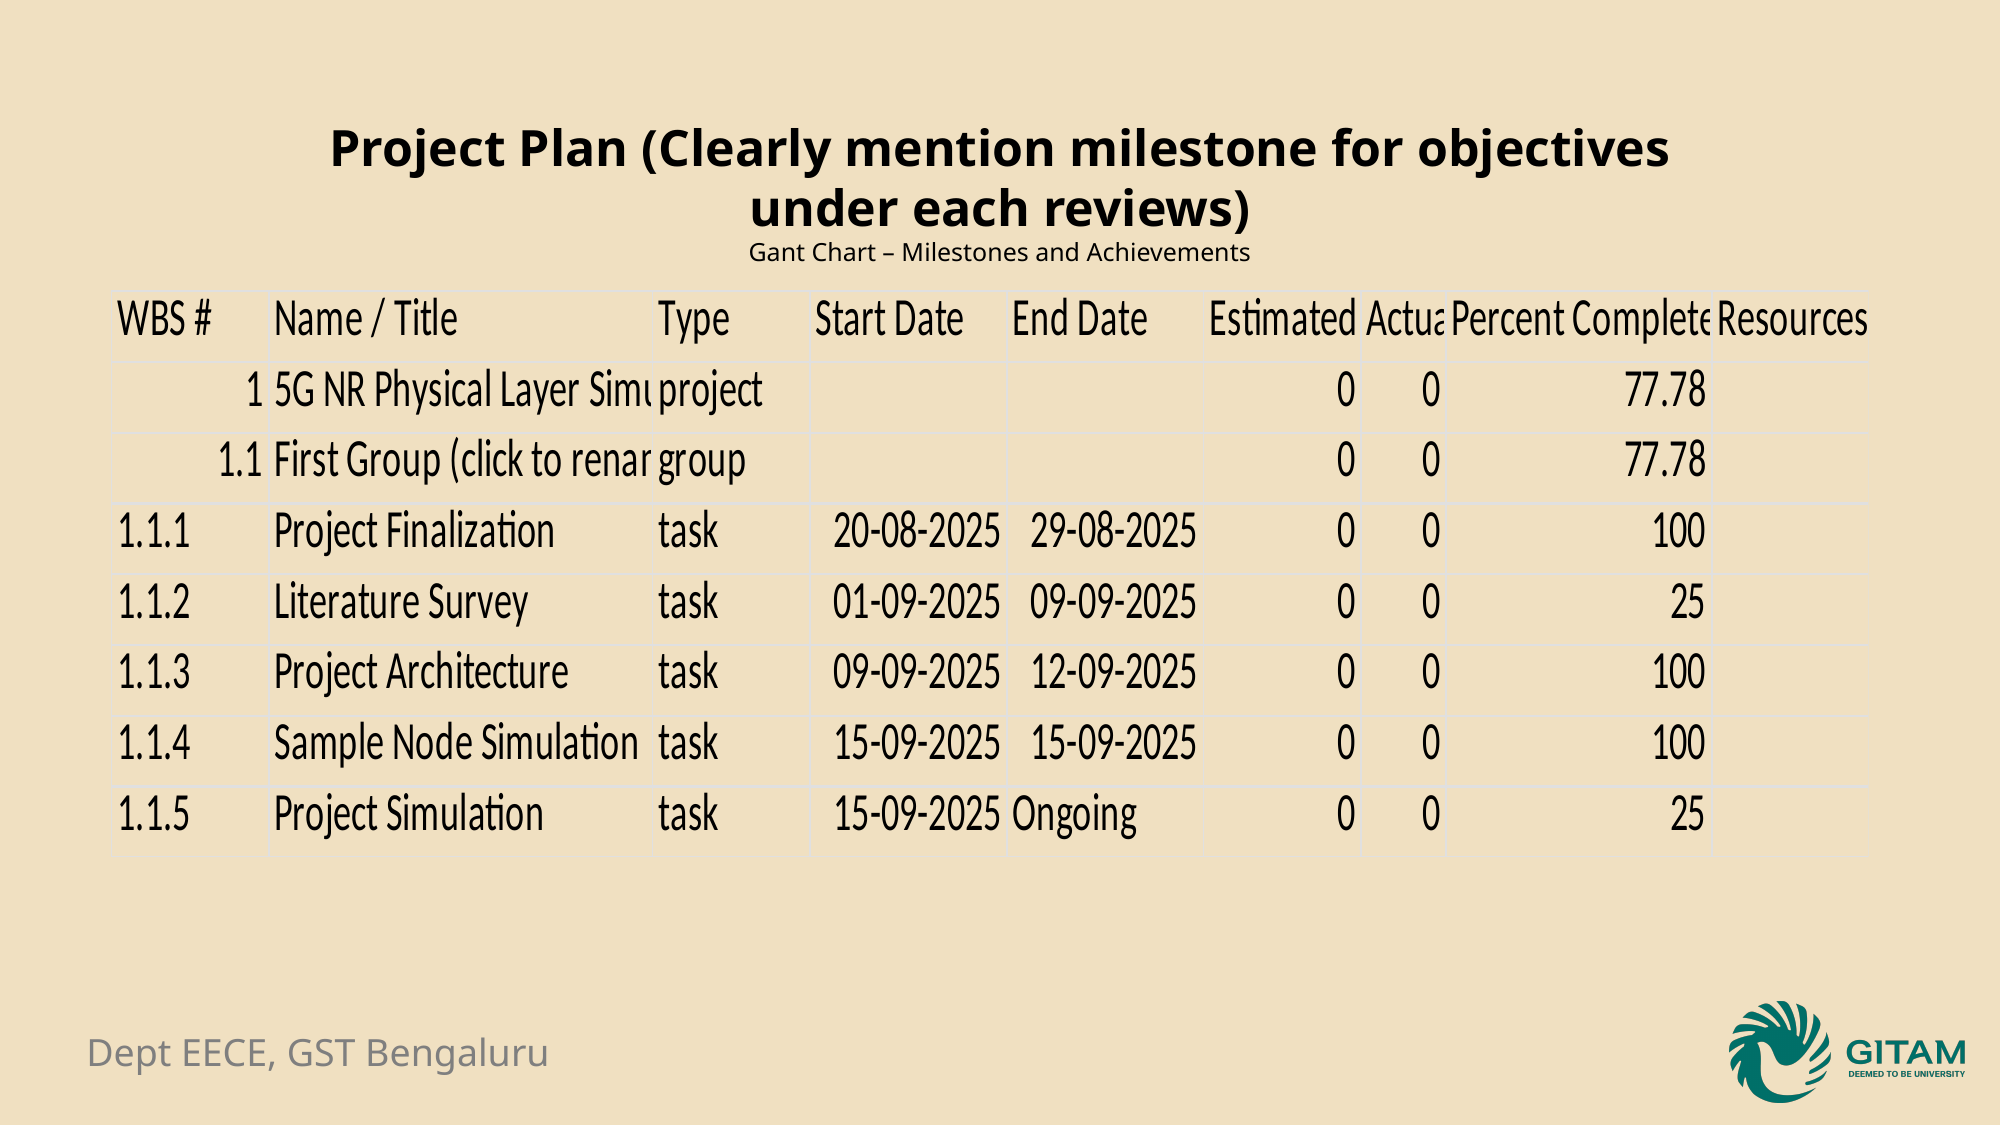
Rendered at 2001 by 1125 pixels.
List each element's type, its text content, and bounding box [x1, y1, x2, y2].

picture [1729, 1001, 1965, 1103]
text_box Project Plan (Clearly mention milestone for objectives under each reviews) Gant Chart – Milestones and Achievements [234, 108, 1765, 289]
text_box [110, 289, 1871, 859]
